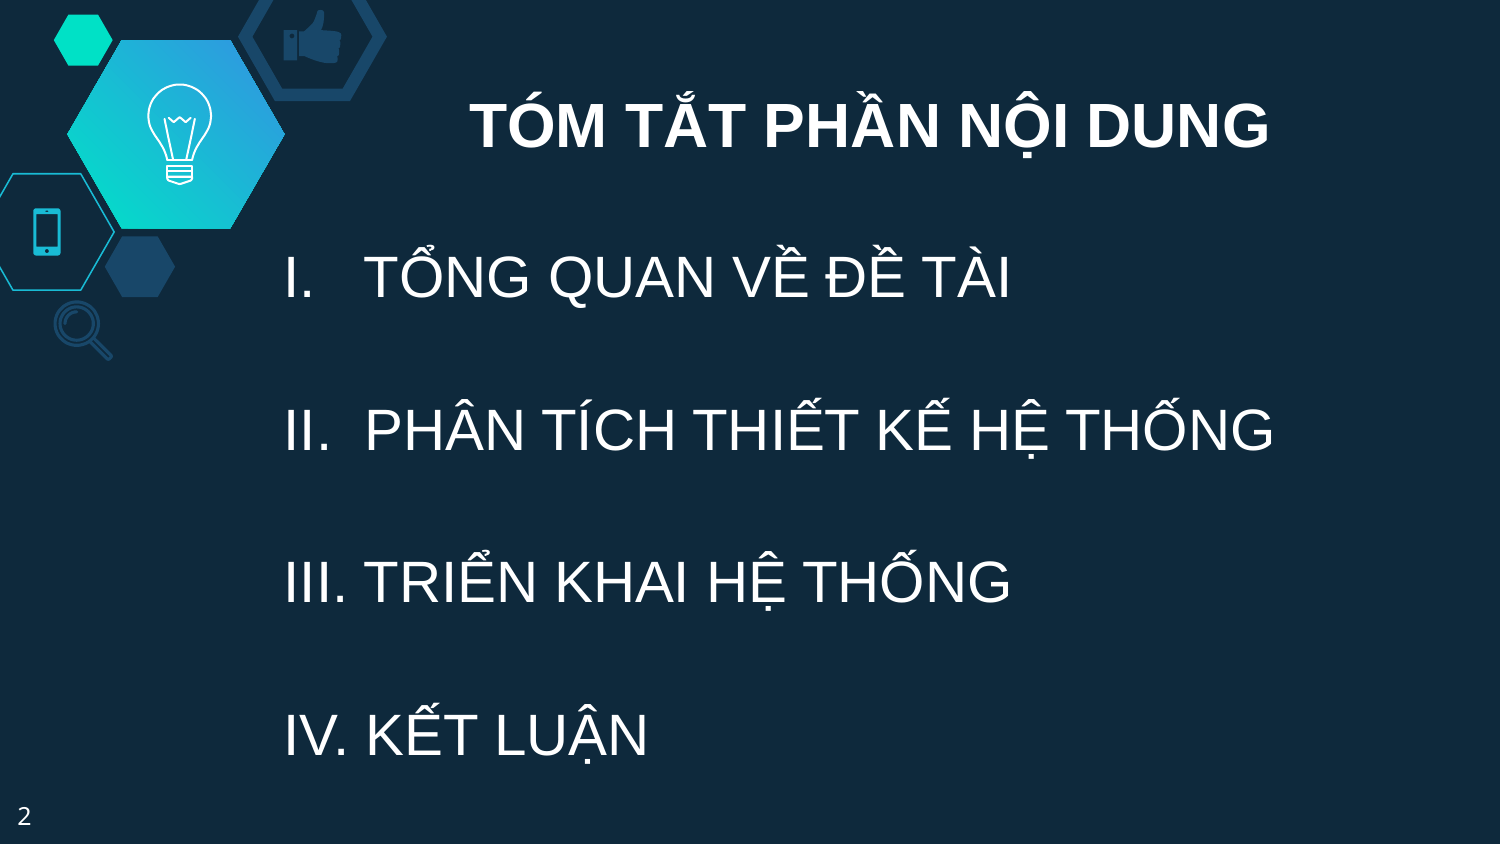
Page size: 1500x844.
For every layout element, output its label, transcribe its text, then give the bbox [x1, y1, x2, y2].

text_box I. TỔNG QUAN VỀ ĐỀ TÀI II. PHÂN TÍCH THIẾT KẾ HỆ THỐNG III. TRIỂN KHAI HỆ THỐNG IV. KẾT LUẬN [268, 154, 1427, 761]
slide_number 2 [2, 785, 93, 844]
title TÓM TẮT PHẦN NỘI DUNG [352, 69, 1389, 154]
